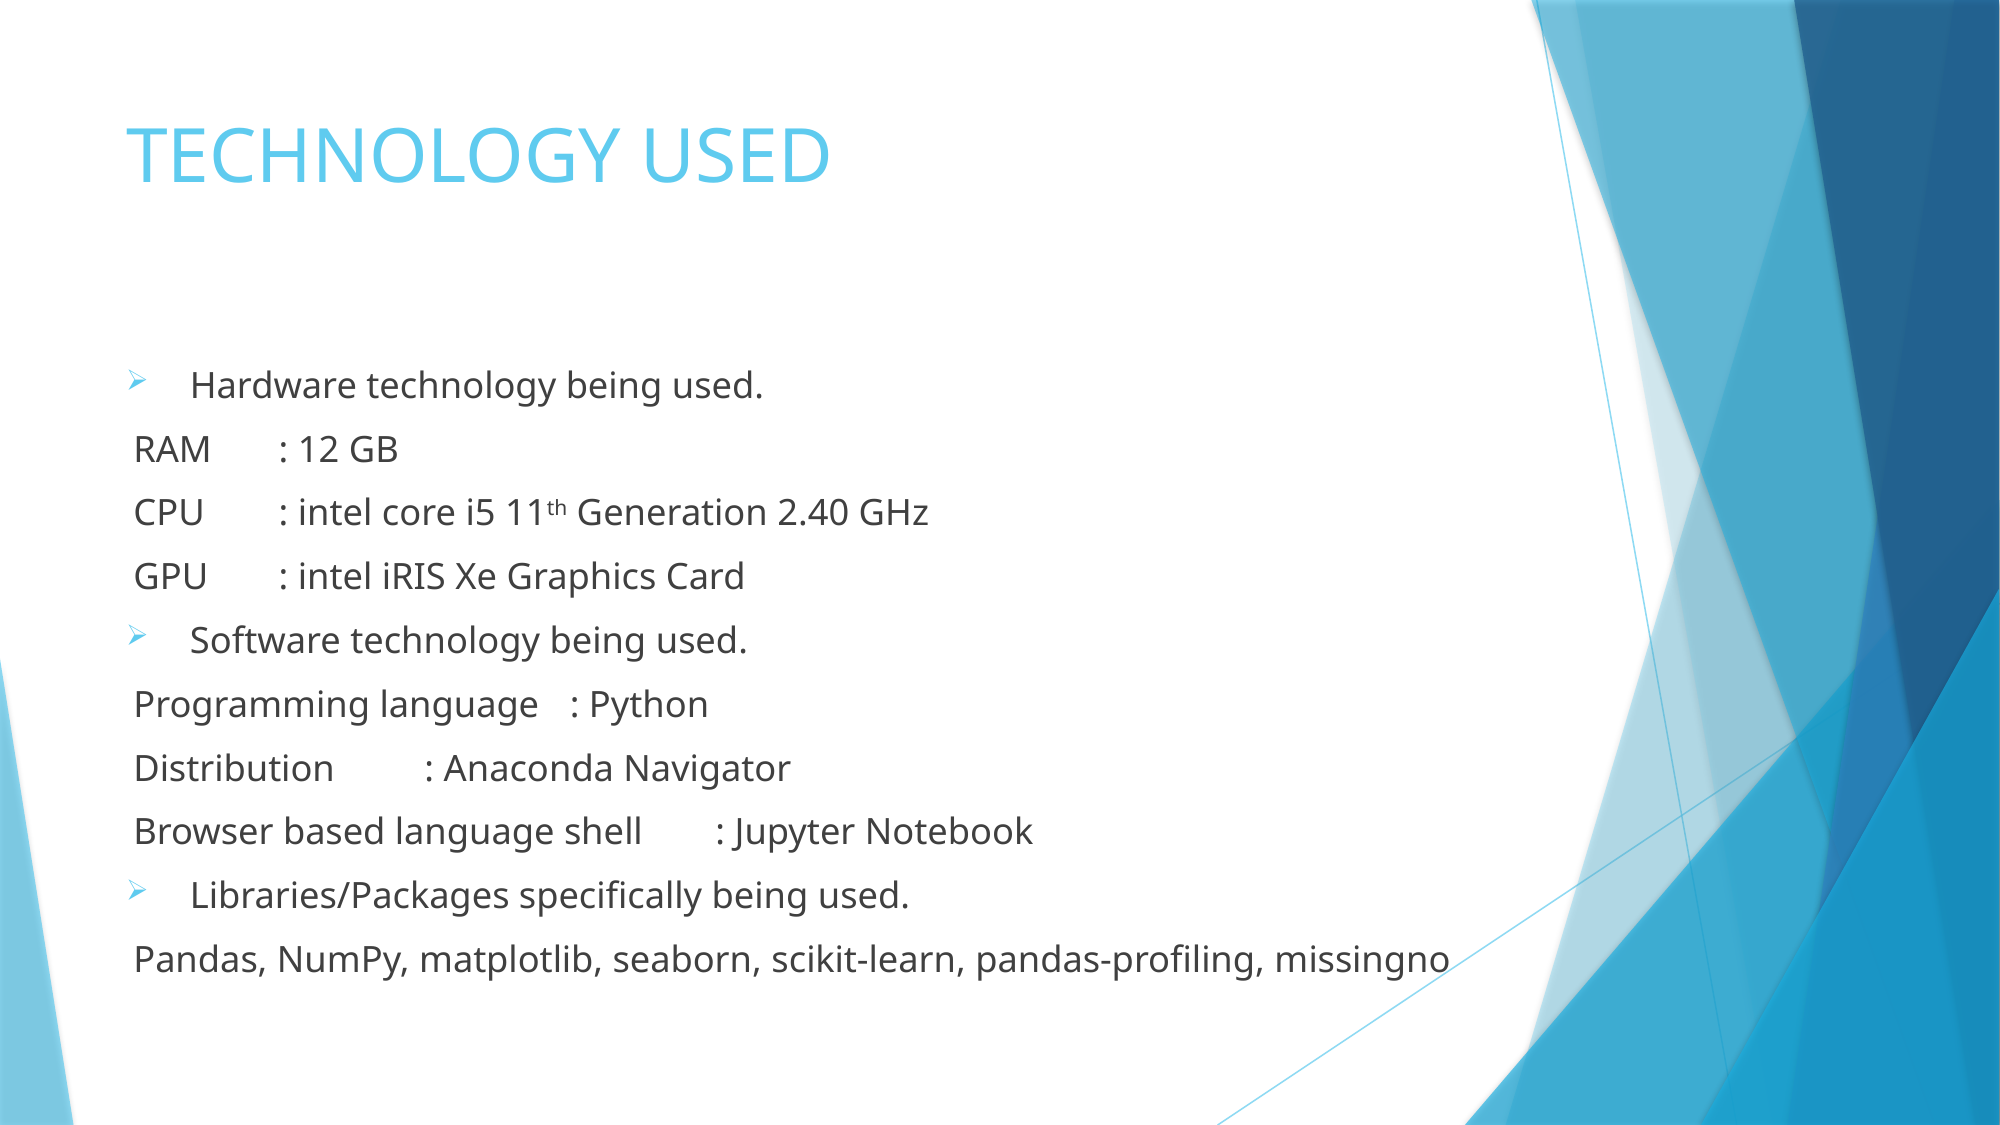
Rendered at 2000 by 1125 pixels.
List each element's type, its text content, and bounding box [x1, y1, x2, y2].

list Hardware technology being used. RAM : 12 GB CPU : intel core i5 11th Generation 2.40 GHz GPU : intel iRIS Xe Graphics Card Software technology being used. Programming language : Python Distribution : Anaconda Navigator Browser based language shell : Jupyter Notebook Libraries/Packages specifically being used. Pandas, NumPy, matplotlib, seaborn, scikit-learn, pandas-profiling, missingno [111, 354, 1521, 992]
title TECHNOLOGY USED [111, 99, 1521, 317]
